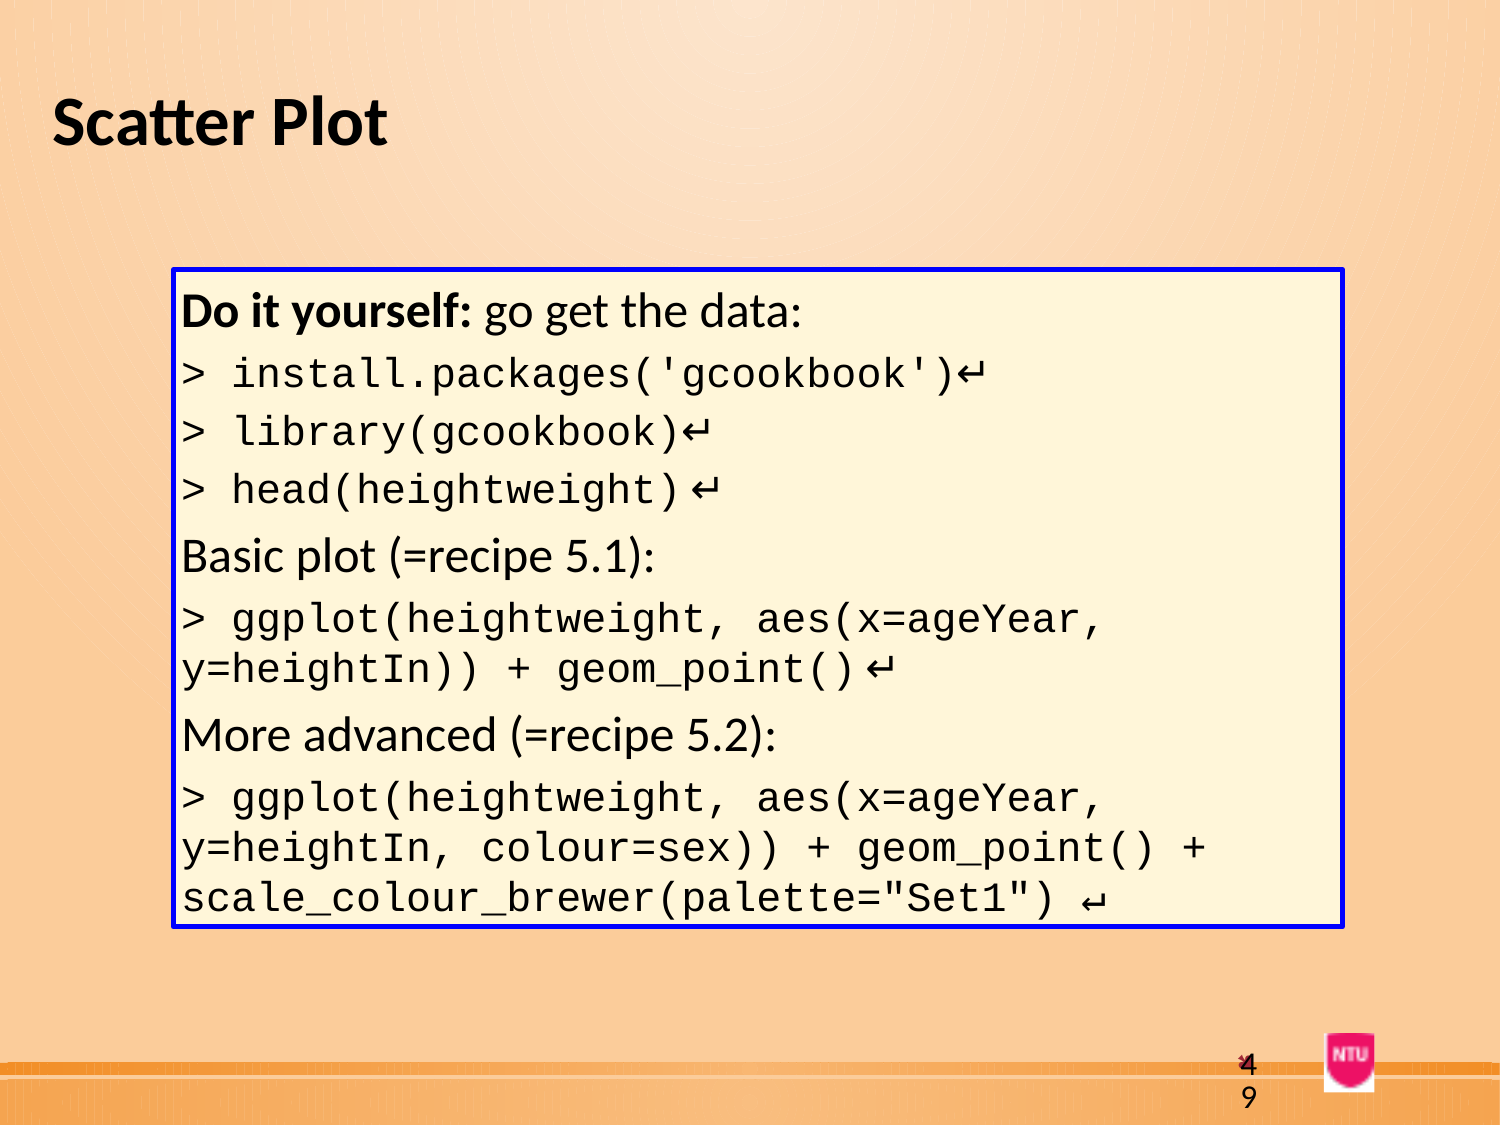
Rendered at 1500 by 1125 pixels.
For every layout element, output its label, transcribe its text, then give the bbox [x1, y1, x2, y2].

text_box Do it yourself: go get the data: > install.packages('gcookbook')↵ > library(gcookbook)↵ > head(heightweight) ↵ Basic plot (=recipe 5.1): > ggplot(heightweight, aes(x=ageYear, y=heightIn)) + geom_point() ↵ More advanced (=recipe 5.2): > ggplot(heightweight, aes(x=ageYear, y=heightIn, colour=sex)) + geom_point() + scale_colour_brewer(palette="Set1") ↵ [173, 269, 1343, 927]
slide_number 49 [1221, 1036, 1289, 1089]
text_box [1323, 1033, 1375, 1093]
title Scatter Plot [37, 72, 1300, 173]
